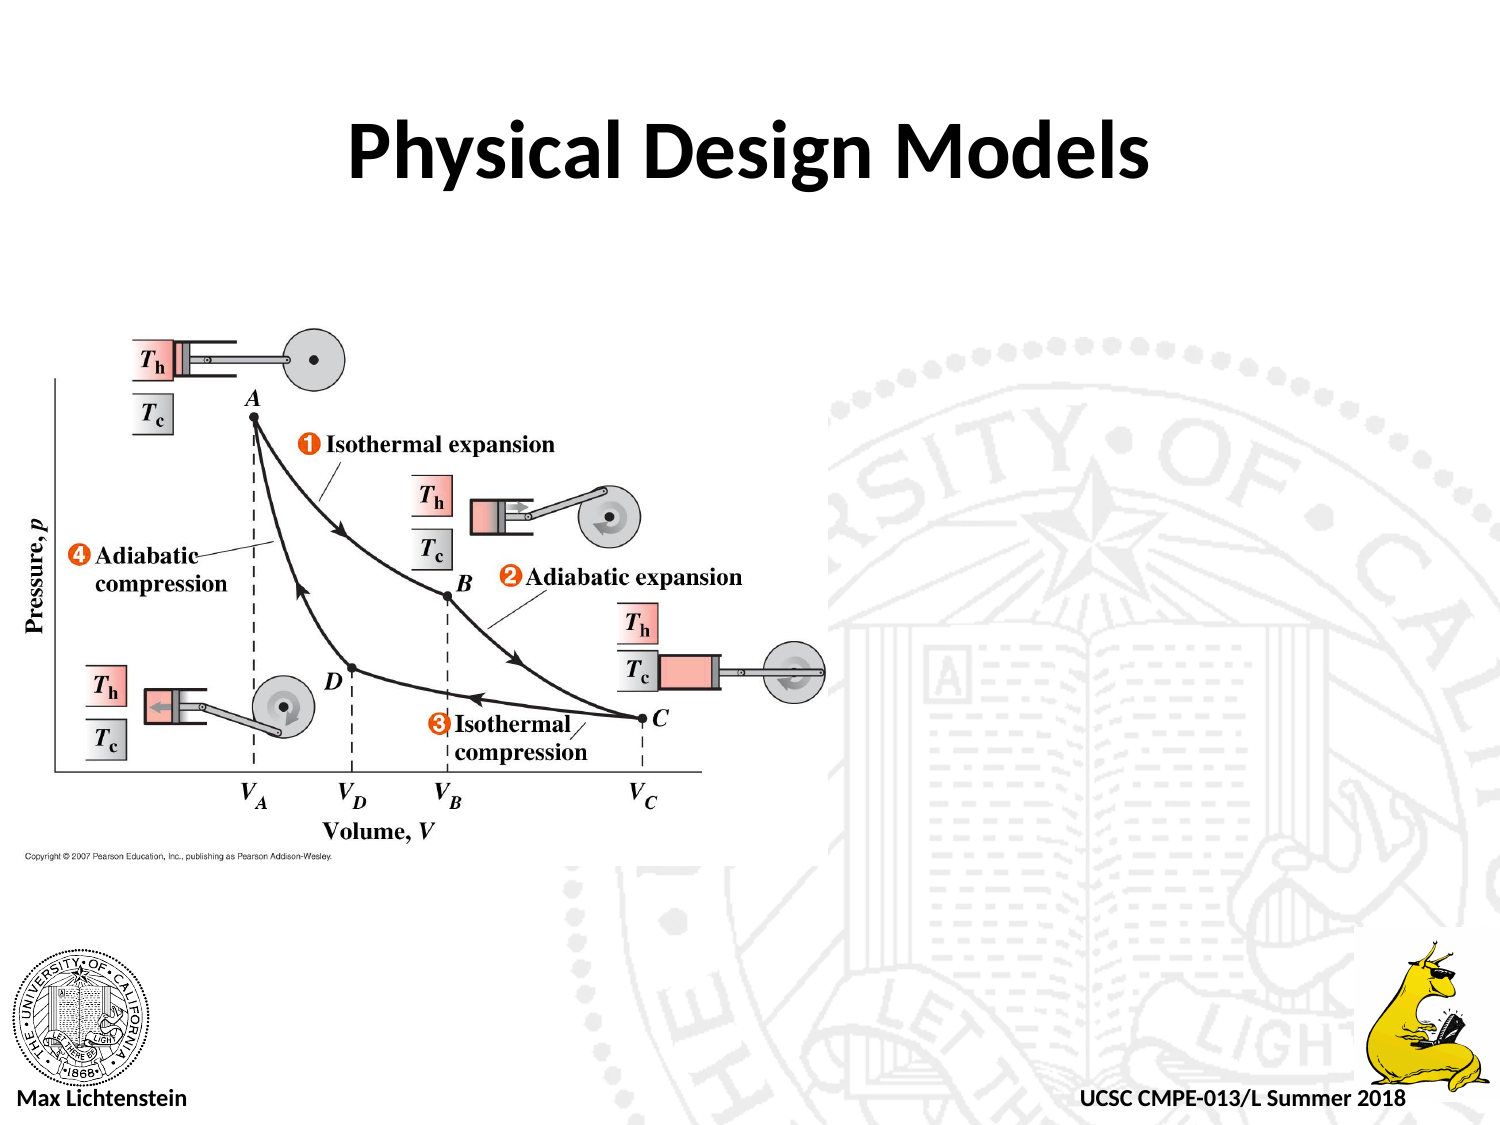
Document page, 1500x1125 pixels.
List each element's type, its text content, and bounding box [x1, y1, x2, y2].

picture [12, 949, 150, 1087]
picture [23, 326, 1500, 1125]
title Physical Design Models [0, 50, 1500, 239]
